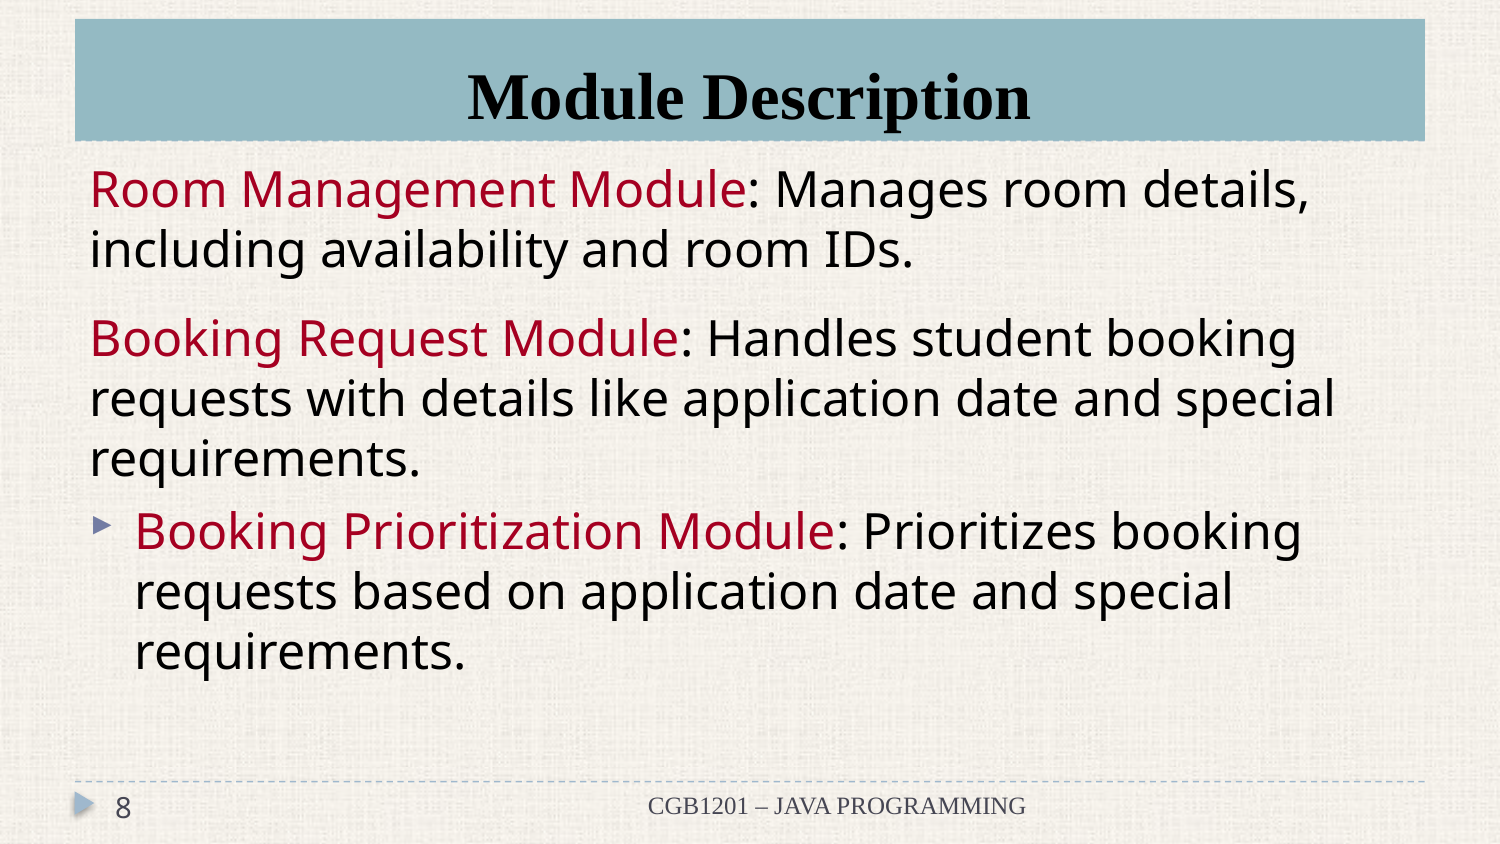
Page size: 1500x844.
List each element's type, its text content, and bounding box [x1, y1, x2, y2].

list Room Management Module: Manages room details, including availability and room IDs. Booking Request Module: Handles student booking requests with details like application date and special requirements. Booking Prioritization Module: Prioritizes booking requests based on application date and special requirements. [75, 150, 1425, 758]
slide_number 8 [100, 782, 426, 827]
footer CGB1201 – JAVA PROGRAMMING [512, 782, 1175, 844]
title Module Description [75, 18, 1425, 141]
